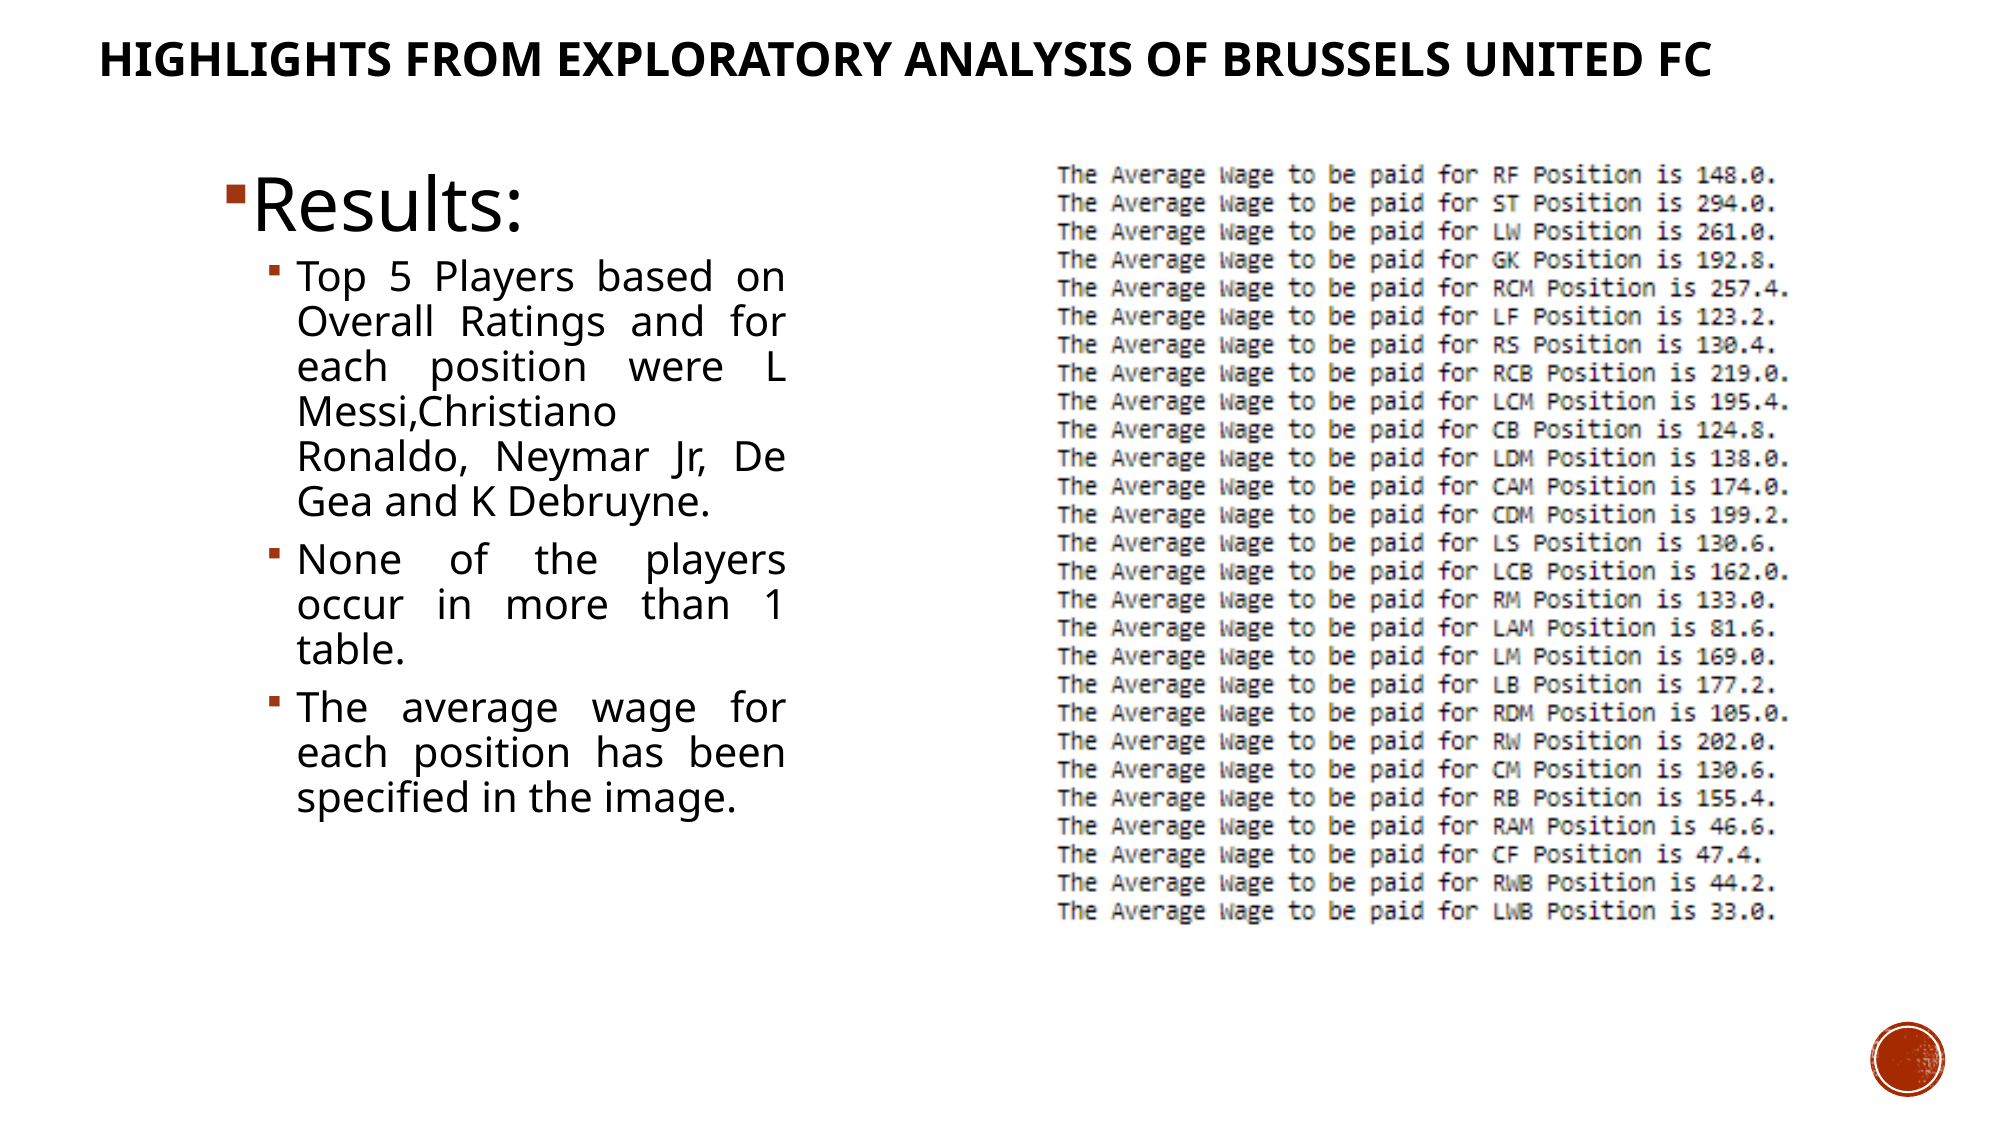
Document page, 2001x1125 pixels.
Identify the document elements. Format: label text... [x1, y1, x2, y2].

picture [1047, 158, 1797, 932]
list Results: Top 5 Players based on Overall Ratings and for each position were L Messi,Christiano Ronaldo, Neymar Jr, De Gea and K Debruyne. None of the players occur in more than 1 table. The average wage for each position has been specified in the image. [206, 158, 802, 1125]
title Highlights from Exploratory Analysis of Brussels United FC [0, 12, 1847, 111]
